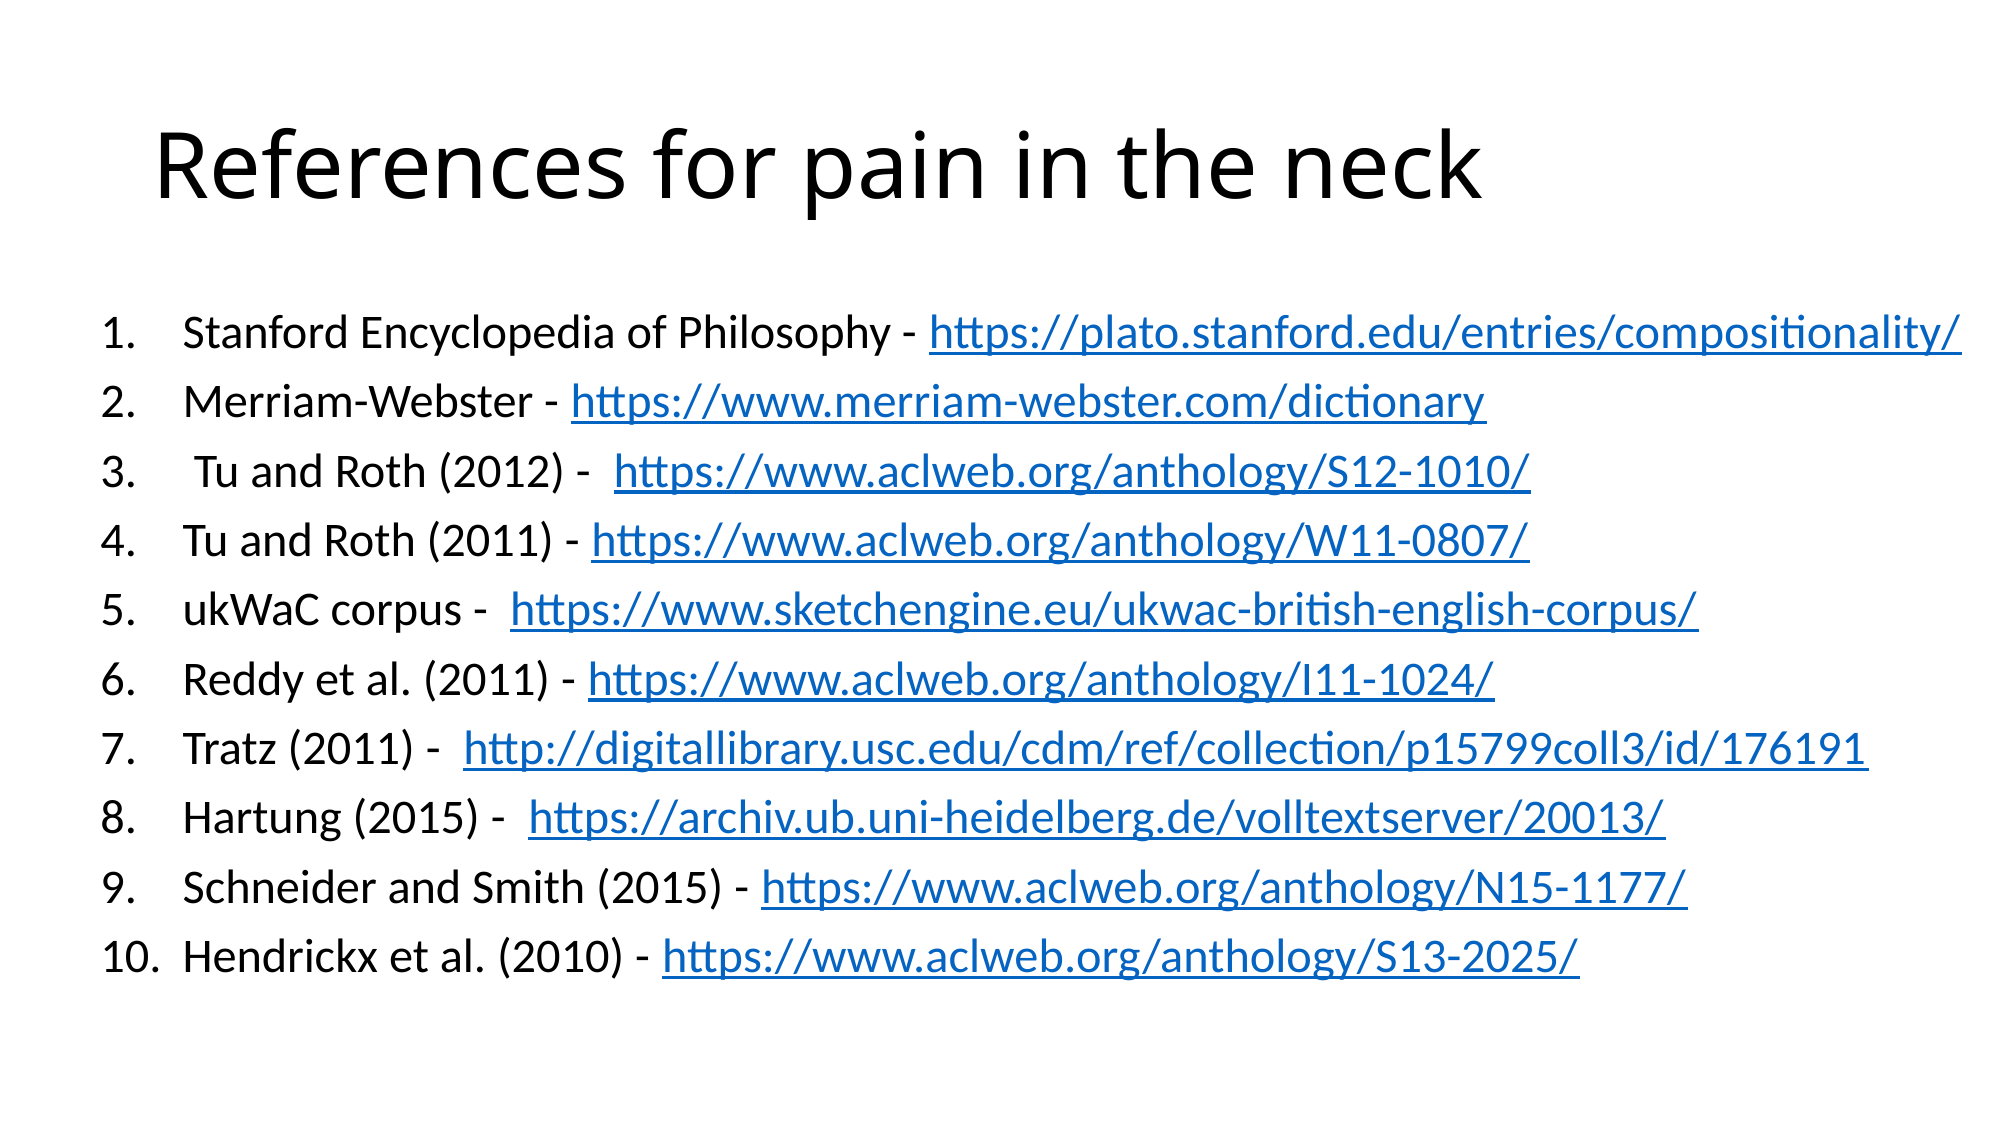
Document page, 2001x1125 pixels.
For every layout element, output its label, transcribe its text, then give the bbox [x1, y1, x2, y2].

list Stanford Encyclopedia of Philosophy - https://plato.stanford.edu/entries/compositionality/ Merriam-Webster - https://www.merriam-webster.com/dictionary Tu and Roth (2012) - https://www.aclweb.org/anthology/S12-1010/ Tu and Roth (2011) - https://www.aclweb.org/anthology/W11-0807/ ukWaC corpus - https://www.sketchengine.eu/ukwac-british-english-corpus/ Reddy et al. (2011) - https://www.aclweb.org/anthology/I11-1024/ Tratz (2011) - http://digitallibrary.usc.edu/cdm/ref/collection/p15799coll3/id/176191 Hartung (2015) - https://archiv.ub.uni-heidelberg.de/volltextserver/20013/ Schneider and Smith (2015) - https://www.aclweb.org/anthology/N15-1177/ Hendrickx et al. (2010) - https://www.aclweb.org/anthology/S13-2025/ [85, 299, 1975, 1014]
title References for pain in the neck [137, 59, 1863, 278]
